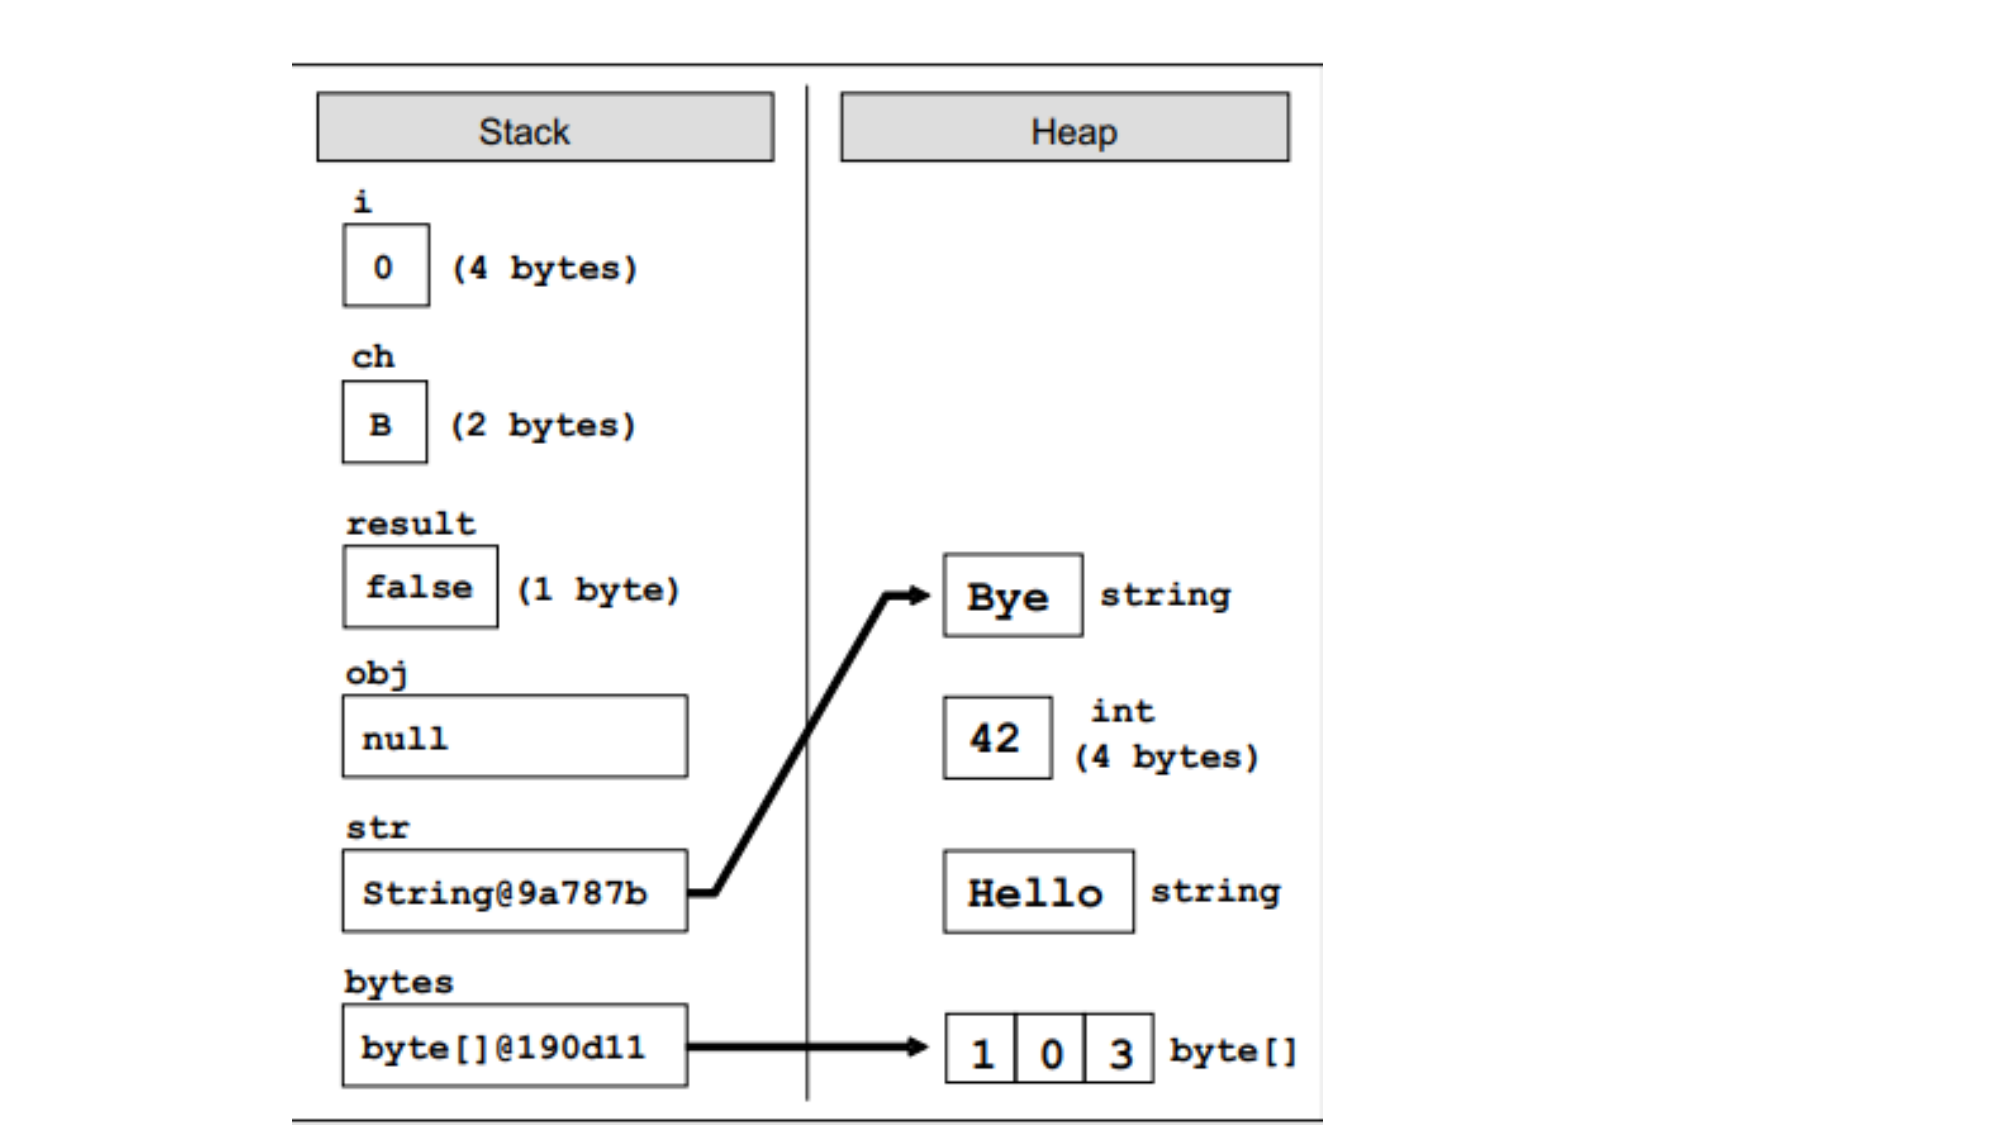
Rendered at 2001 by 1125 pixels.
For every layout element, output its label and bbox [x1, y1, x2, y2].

list [292, 59, 1323, 1125]
